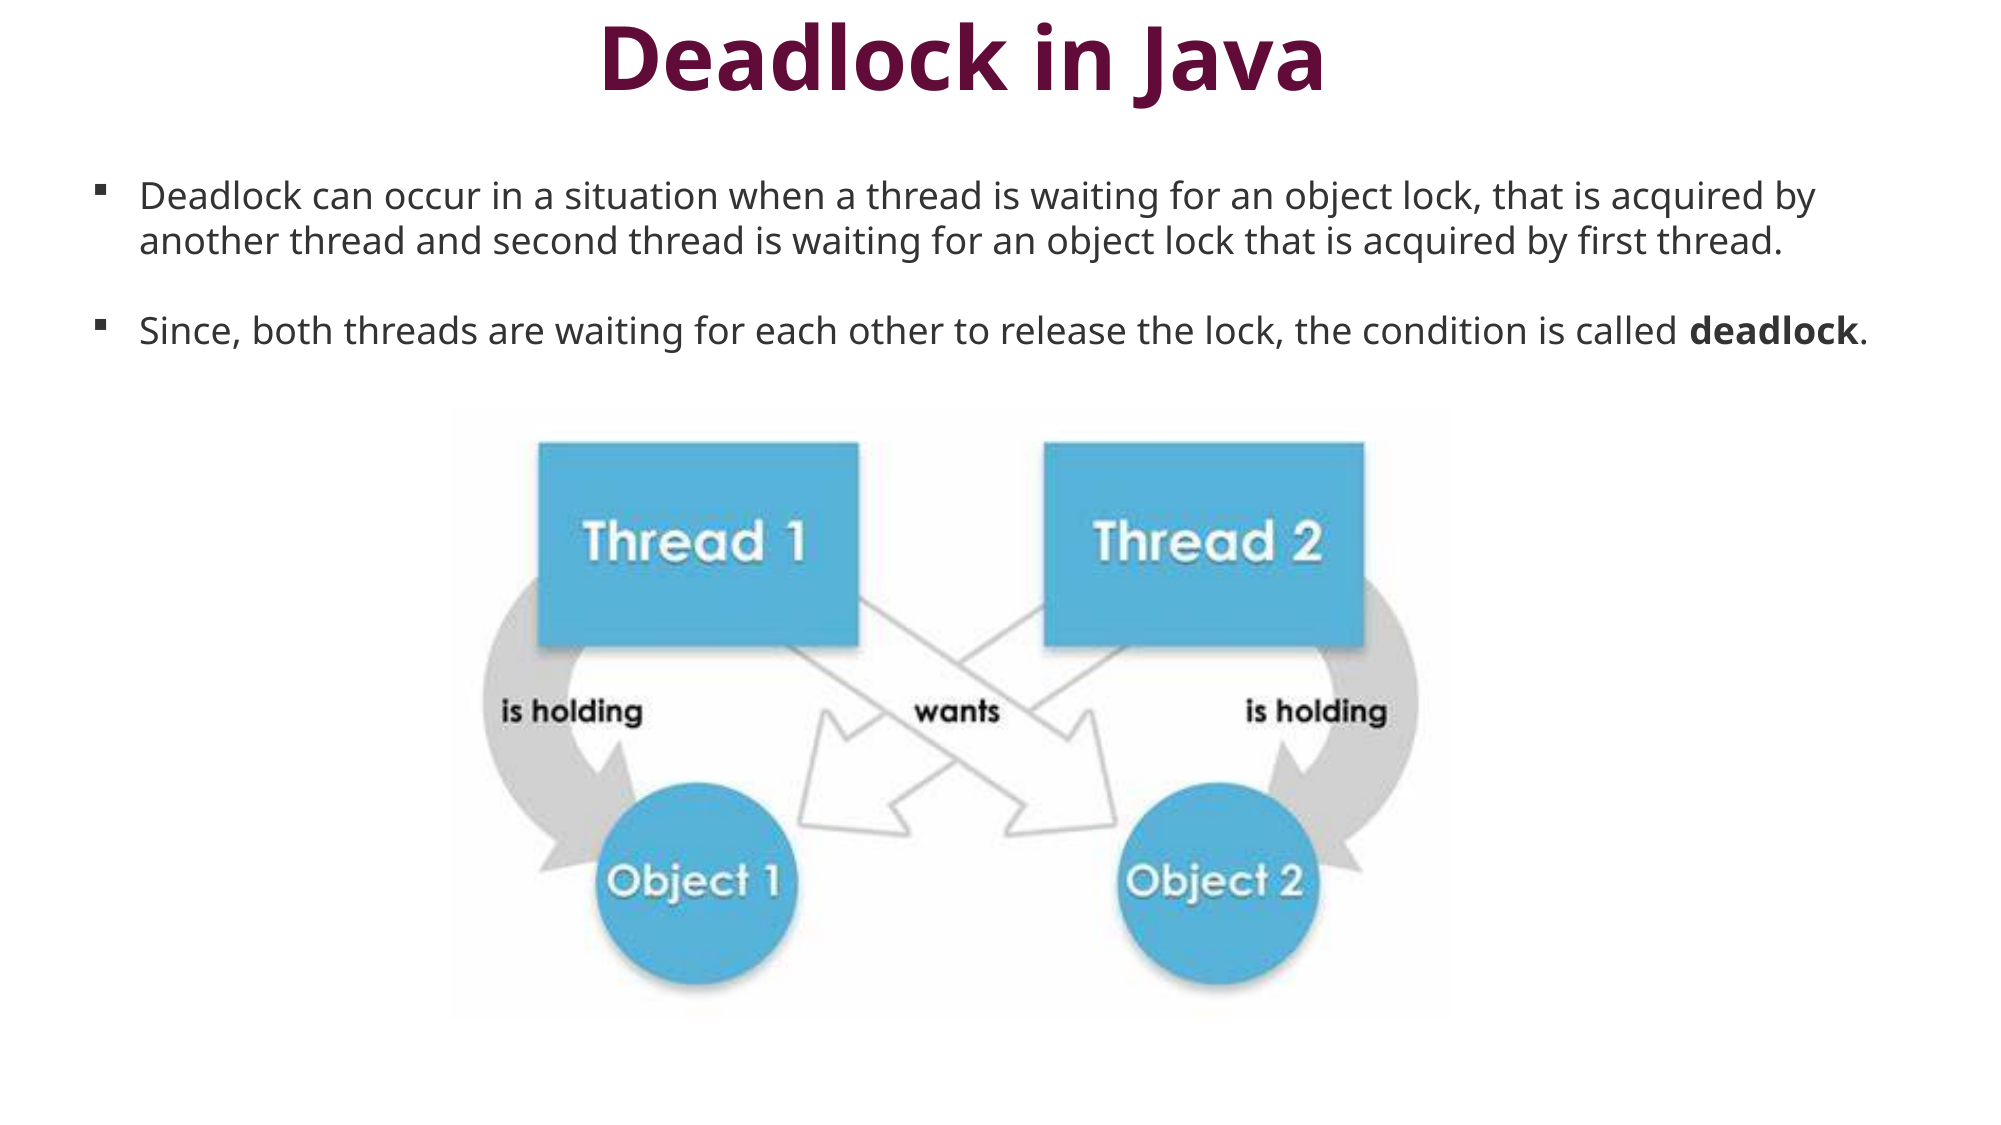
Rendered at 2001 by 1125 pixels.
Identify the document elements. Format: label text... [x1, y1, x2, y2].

text_box Deadlock can occur in a situation when a thread is waiting for an object lock, that is acquired by another thread and second thread is waiting for an object lock that is acquired by first thread. Since, both threads are waiting for each other to release the lock, the condition is called deadlock. [77, 164, 1923, 360]
title Deadlock in Java [65, 6, 1861, 118]
picture [449, 408, 1453, 1023]
